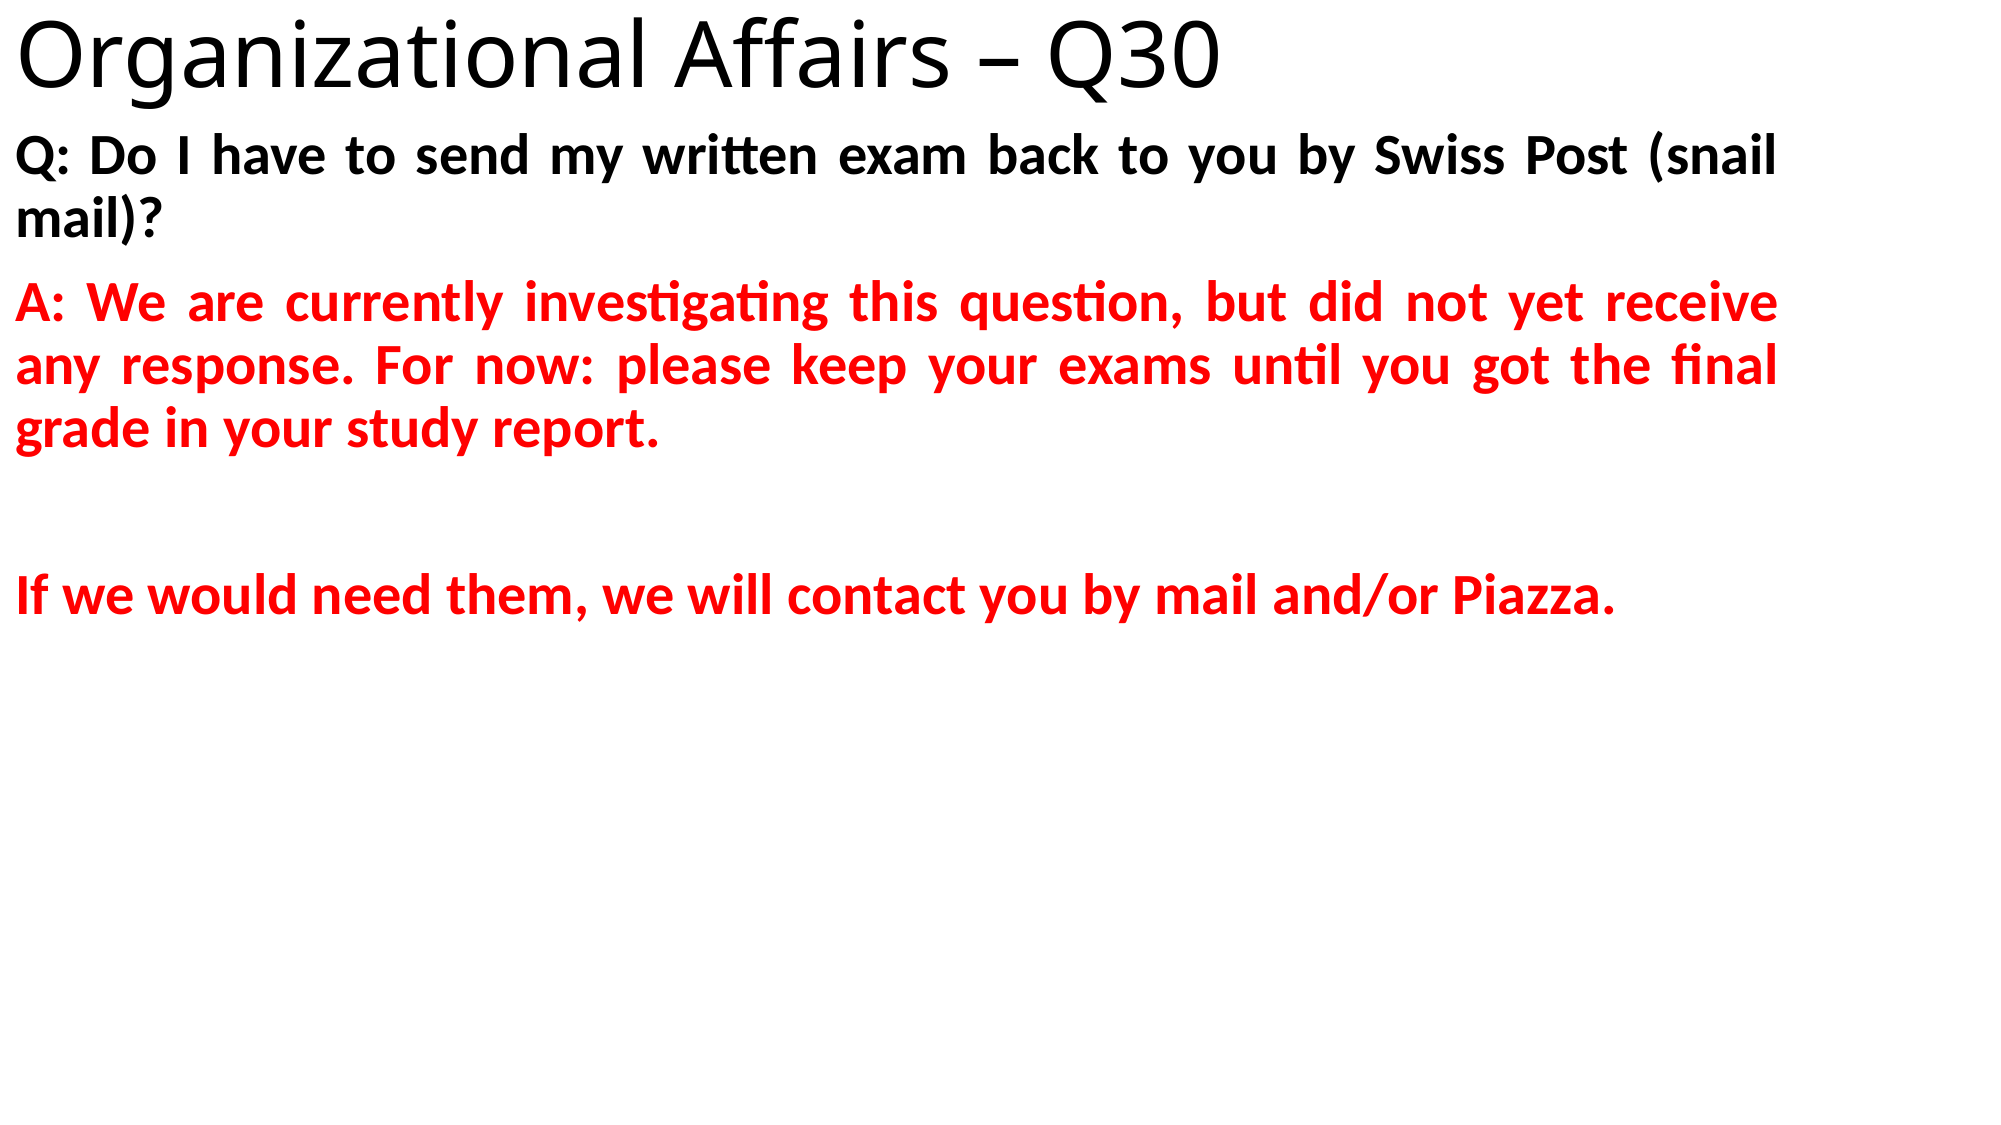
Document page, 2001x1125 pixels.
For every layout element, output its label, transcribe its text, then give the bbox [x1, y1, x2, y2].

title Organizational Affairs – Q30 [0, 0, 1725, 116]
list Q: Do I have to send my written exam back to you by Swiss Post (snail mail)? A: We are currently investigating this question, but did not yet receive any response. For now: please keep your exams until you got the final grade in your study report. If we would need them, we will contact you by mail and/or Piazza. [0, 116, 1795, 831]
